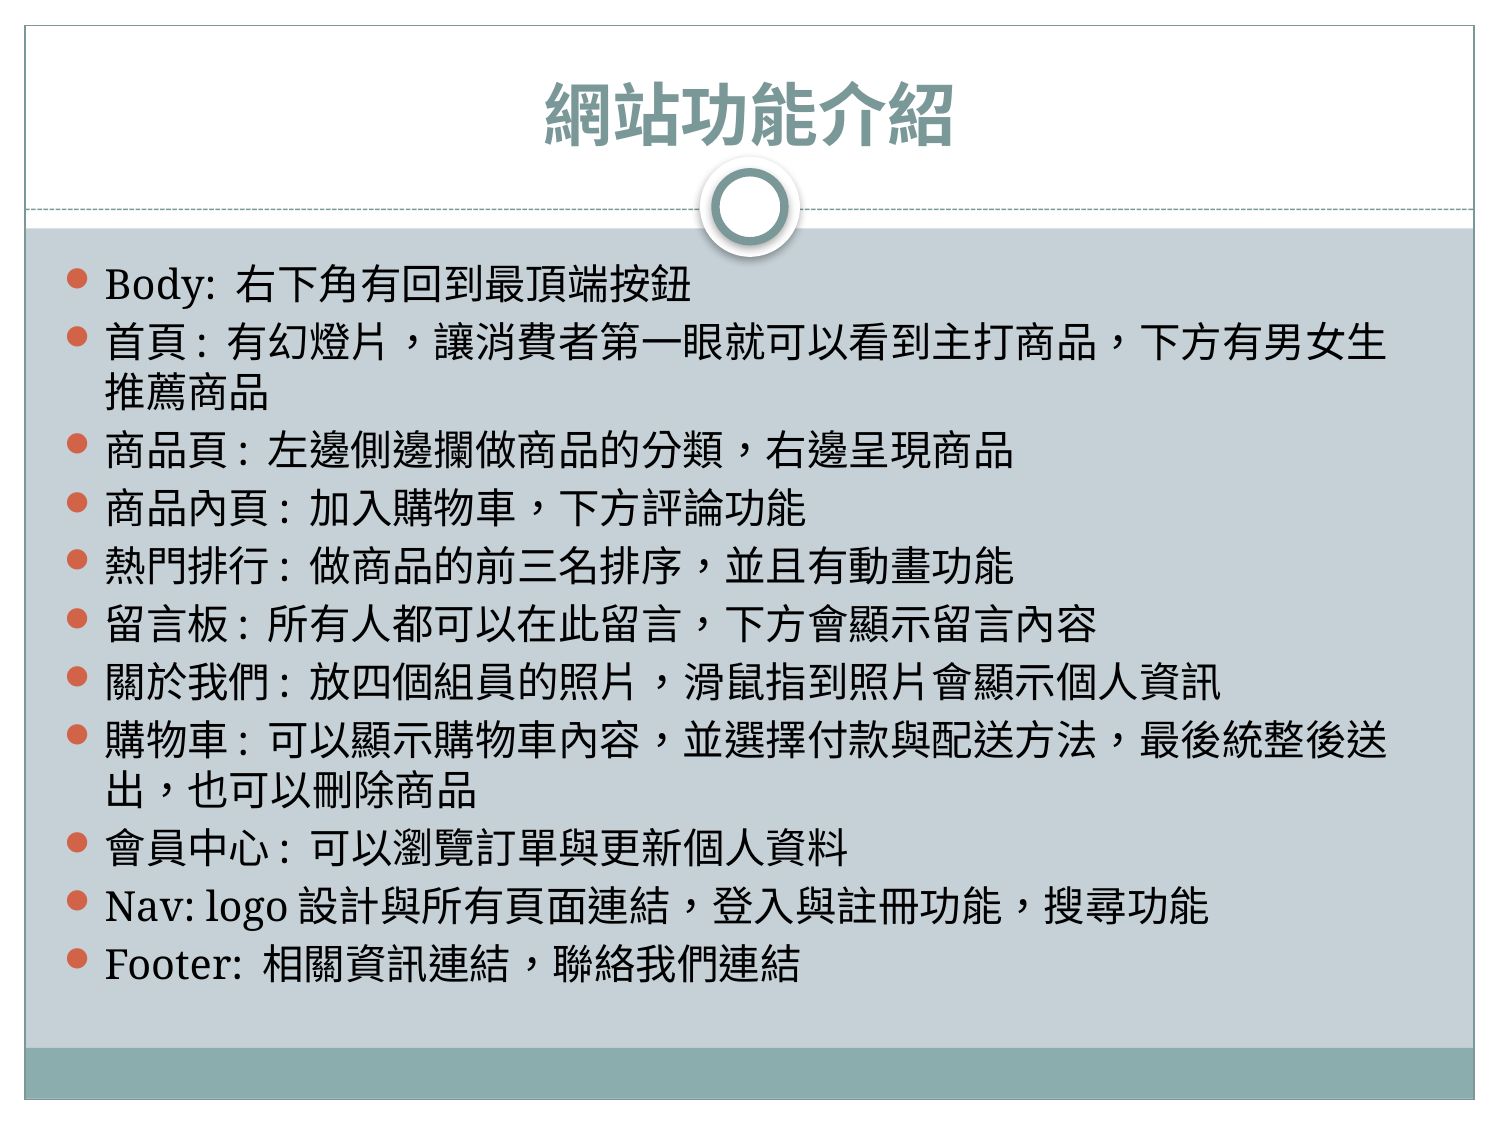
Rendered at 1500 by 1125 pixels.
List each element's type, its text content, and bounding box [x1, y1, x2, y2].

list Body: 右下角有回到最頂端按鈕 首頁: 有幻燈片，讓消費者第一眼就可以看到主打商品，下方有男女生推薦商品 商品頁: 左邊側邊攔做商品的分類，右邊呈現商品 商品內頁: 加入購物車，下方評論功能 熱門排行: 做商品的前三名排序，並且有動畫功能 留言板: 所有人都可以在此留言，下方會顯示留言內容 關於我們: 放四個組員的照片，滑鼠指到照片會顯示個人資訊 購物車: 可以顯示購物車內容，並選擇付款與配送方法，最後統整後送出，也可以刪除商品 會員中心: 可以瀏覽訂單與更新個人資料 Nav: logo設計與所有頁面連結，登入與註冊功能，搜尋功能 Footer: 相關資訊連結，聯絡我們連結 [49, 250, 1445, 1001]
title 網站功能介紹 [49, 37, 1450, 162]
